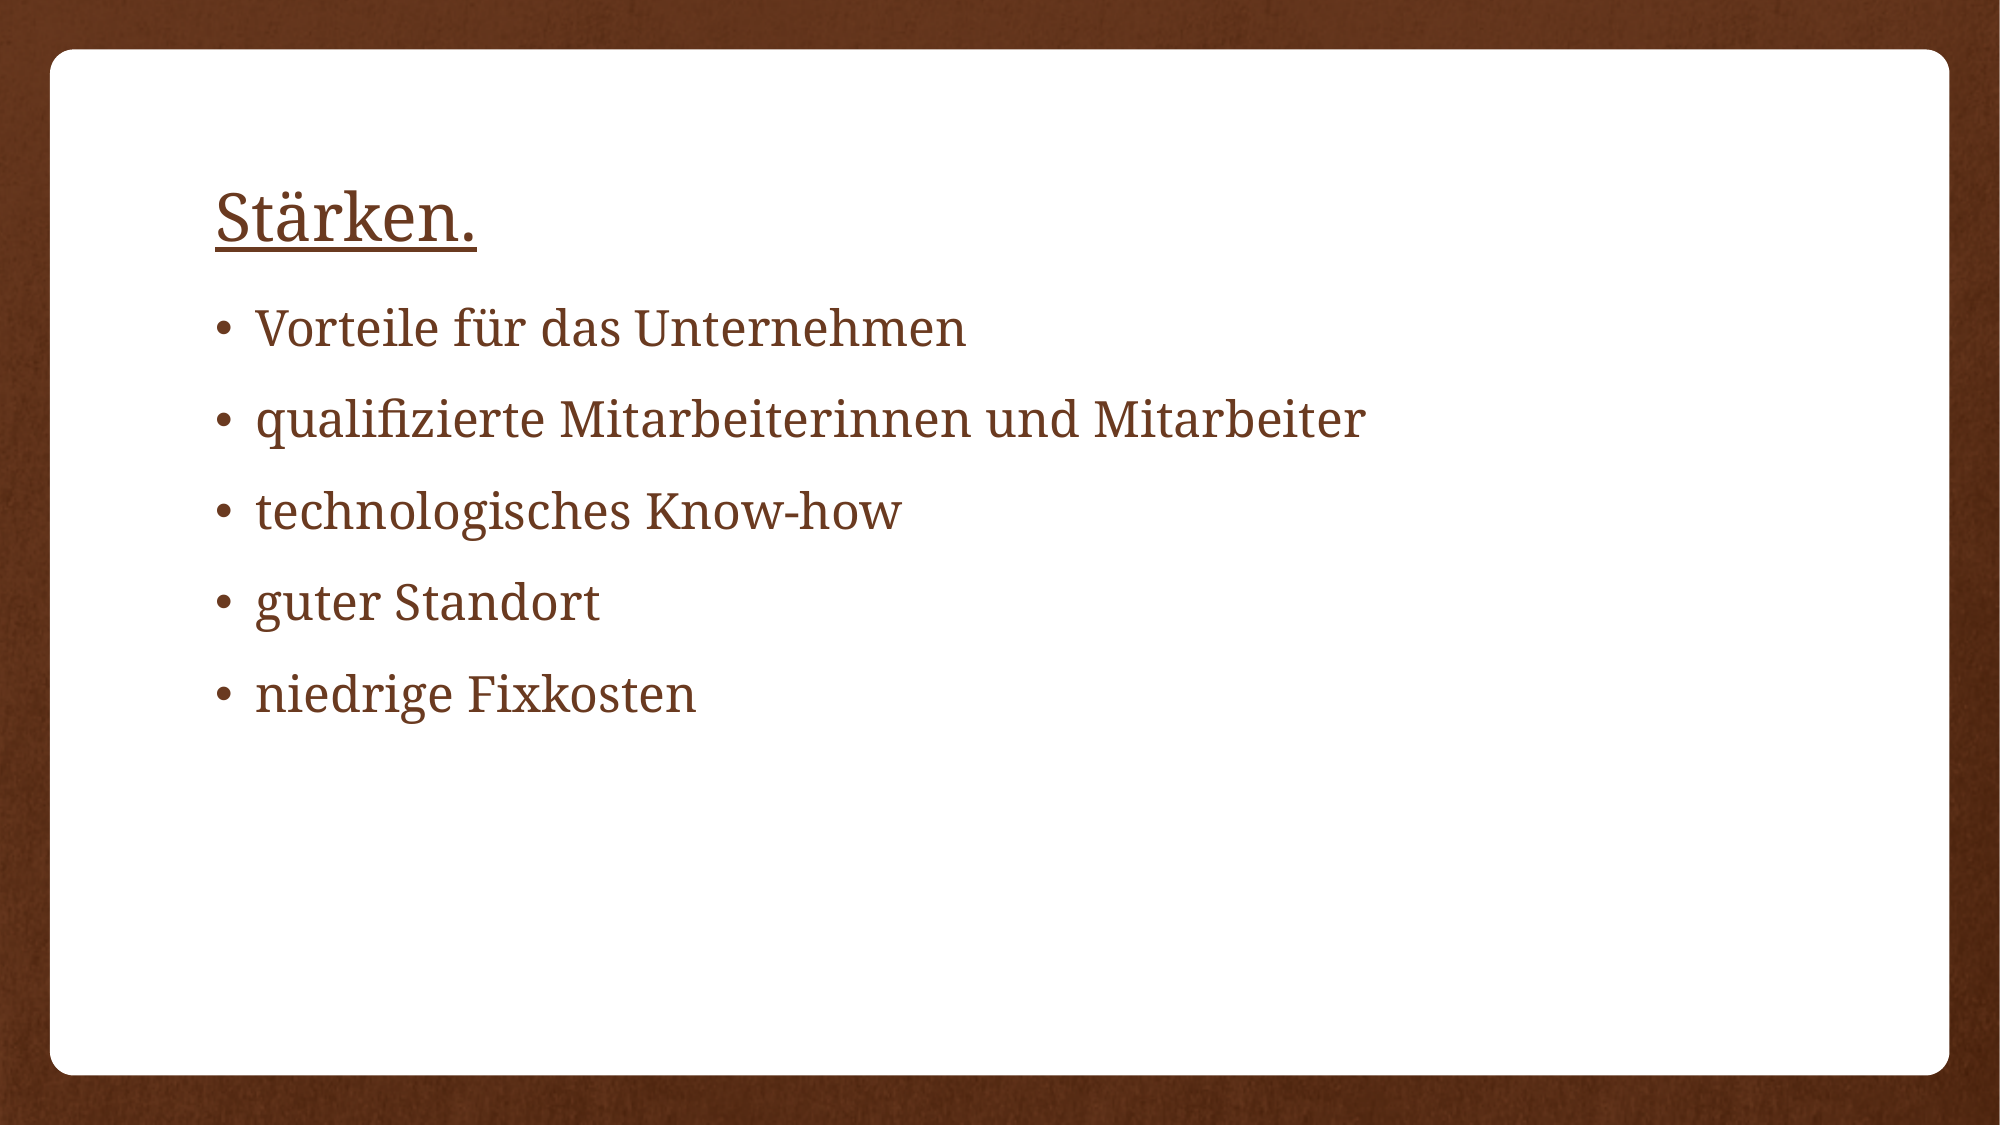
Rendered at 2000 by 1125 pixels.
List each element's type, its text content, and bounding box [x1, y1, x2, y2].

title Stärken. [199, 70, 1800, 263]
list Vorteile für das Unternehmen qualifizierte Mitarbeiterinnen und Mitarbeiter technologisches Know-how guter Standort niedrige Fixkosten [199, 295, 1800, 996]
